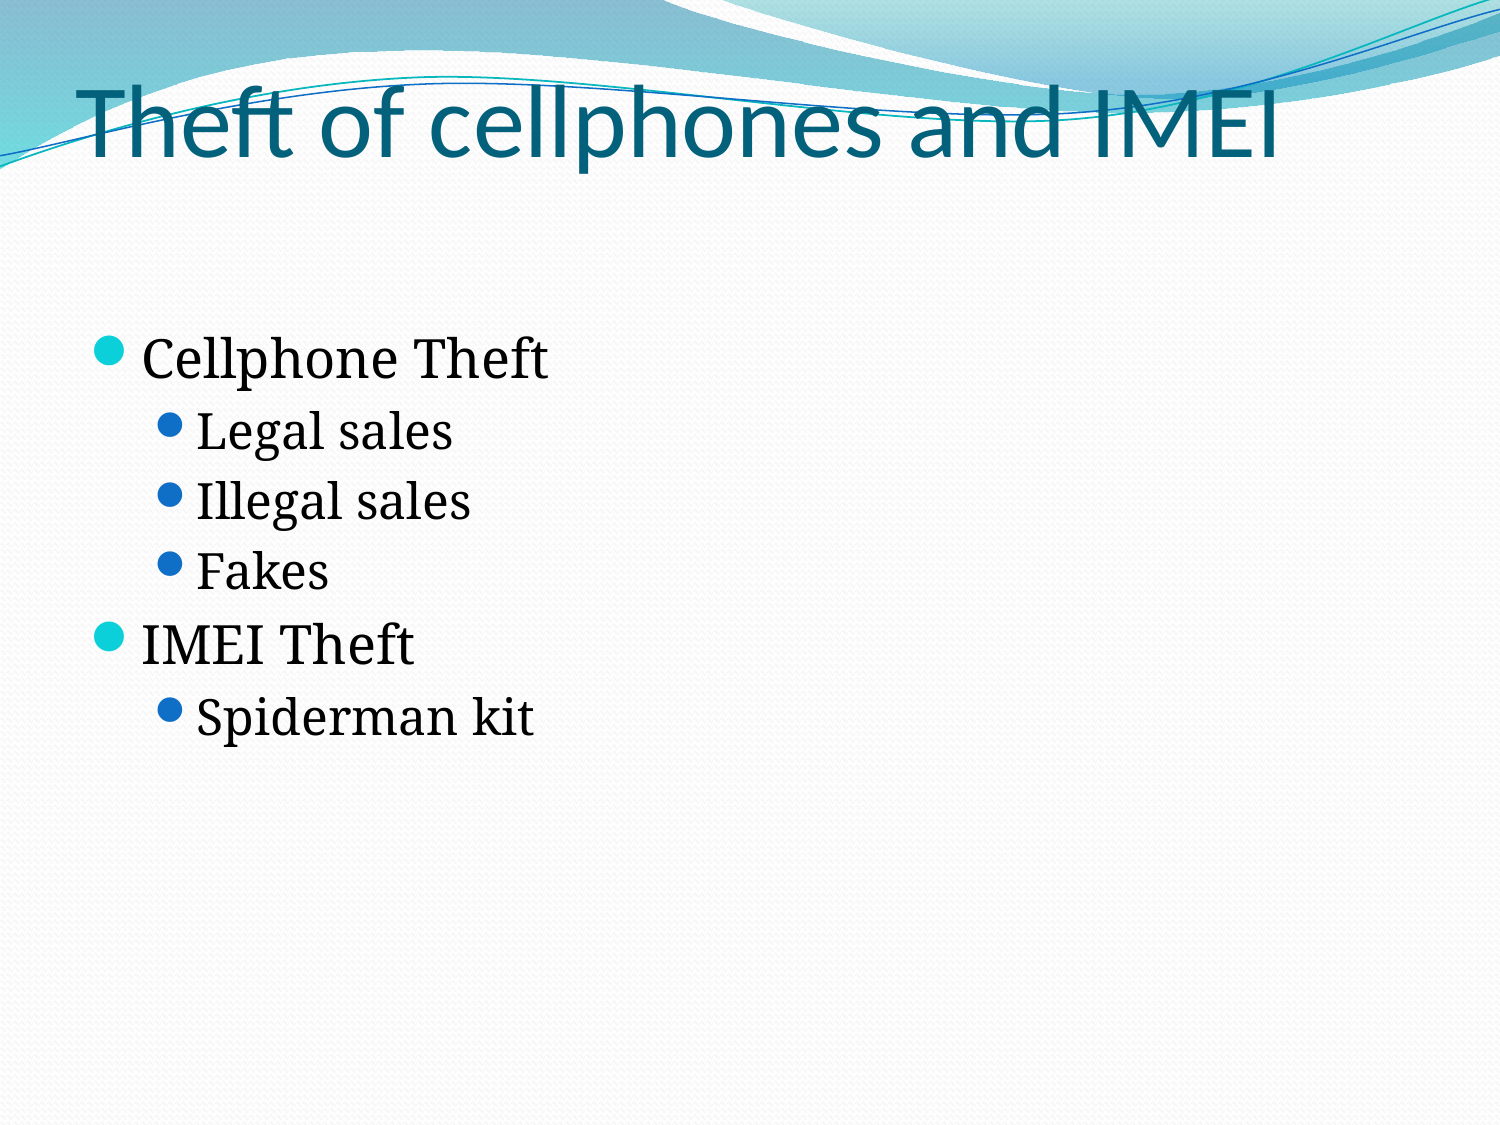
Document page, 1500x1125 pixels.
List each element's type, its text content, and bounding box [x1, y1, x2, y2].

title Theft of cellphones and IMEI [75, 115, 1425, 303]
list Cellphone Theft Legal sales Illegal sales Fakes IMEI Theft Spiderman kit [75, 317, 1425, 1038]
